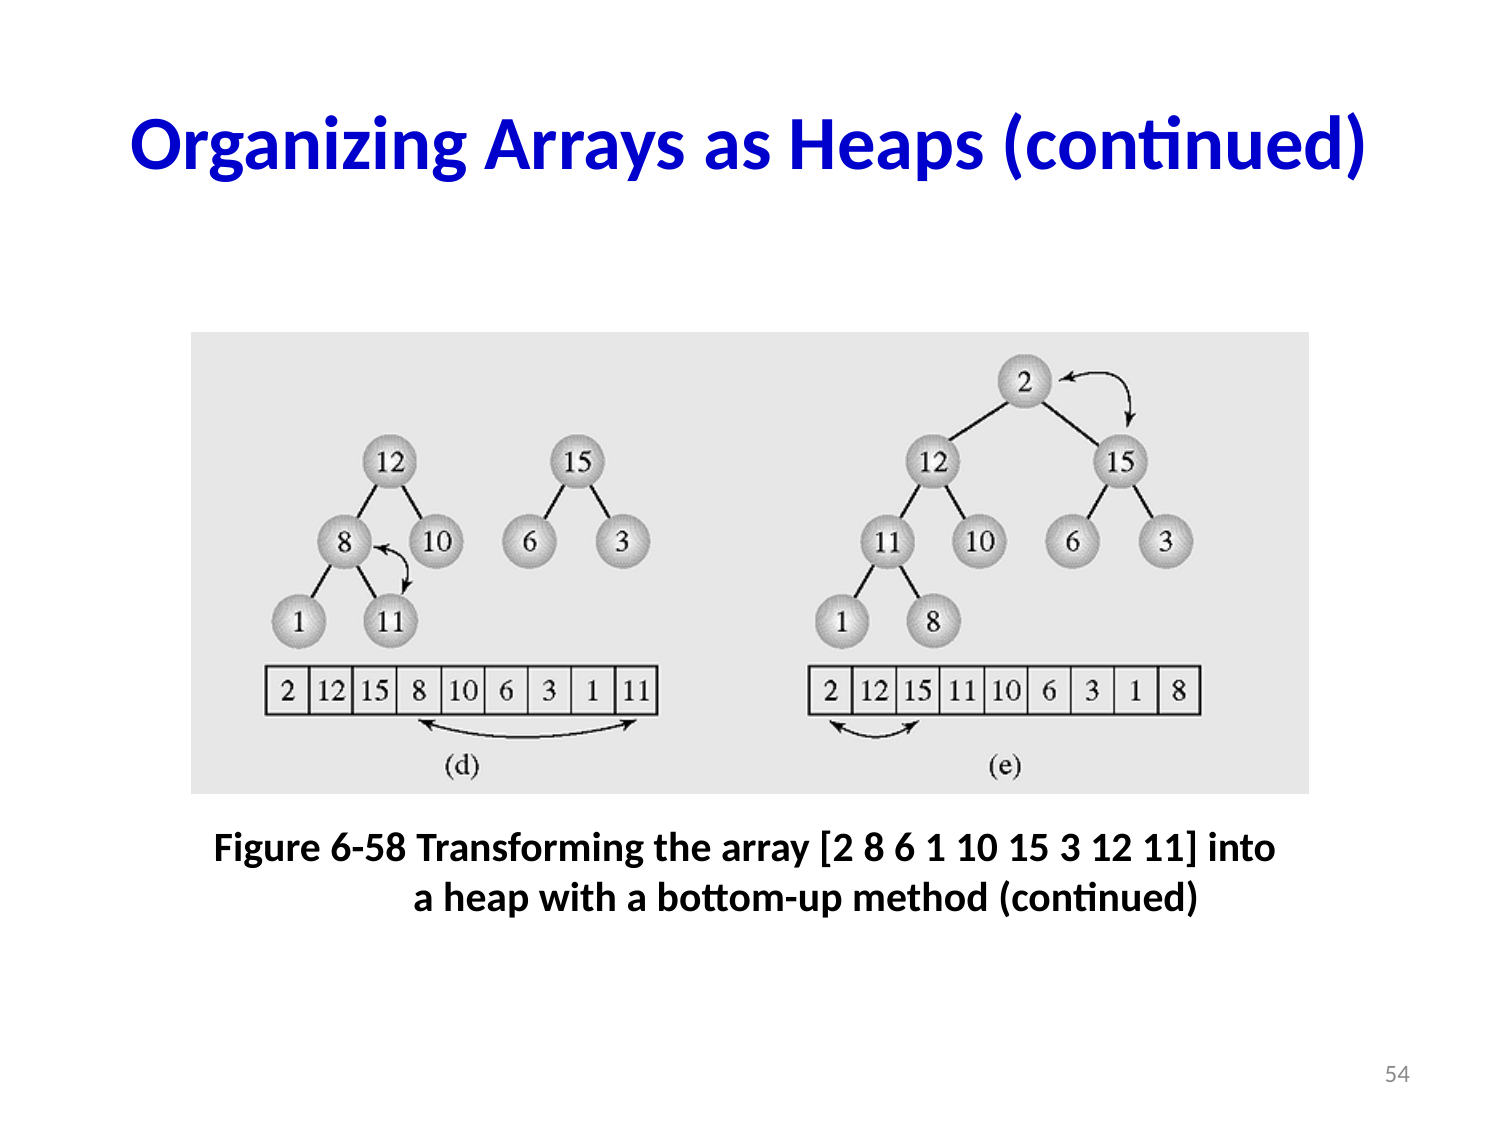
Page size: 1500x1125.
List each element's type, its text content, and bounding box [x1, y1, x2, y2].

text_box Figure 6-58 Transforming the array [2 8 6 1 10 15 3 12 11] into a heap with a bottom-up method (continued) [199, 812, 1302, 928]
picture [191, 332, 1309, 794]
slide_number 54 [1074, 1042, 1425, 1103]
title Organizing Arrays as Heaps (continued) [75, 45, 1425, 233]
